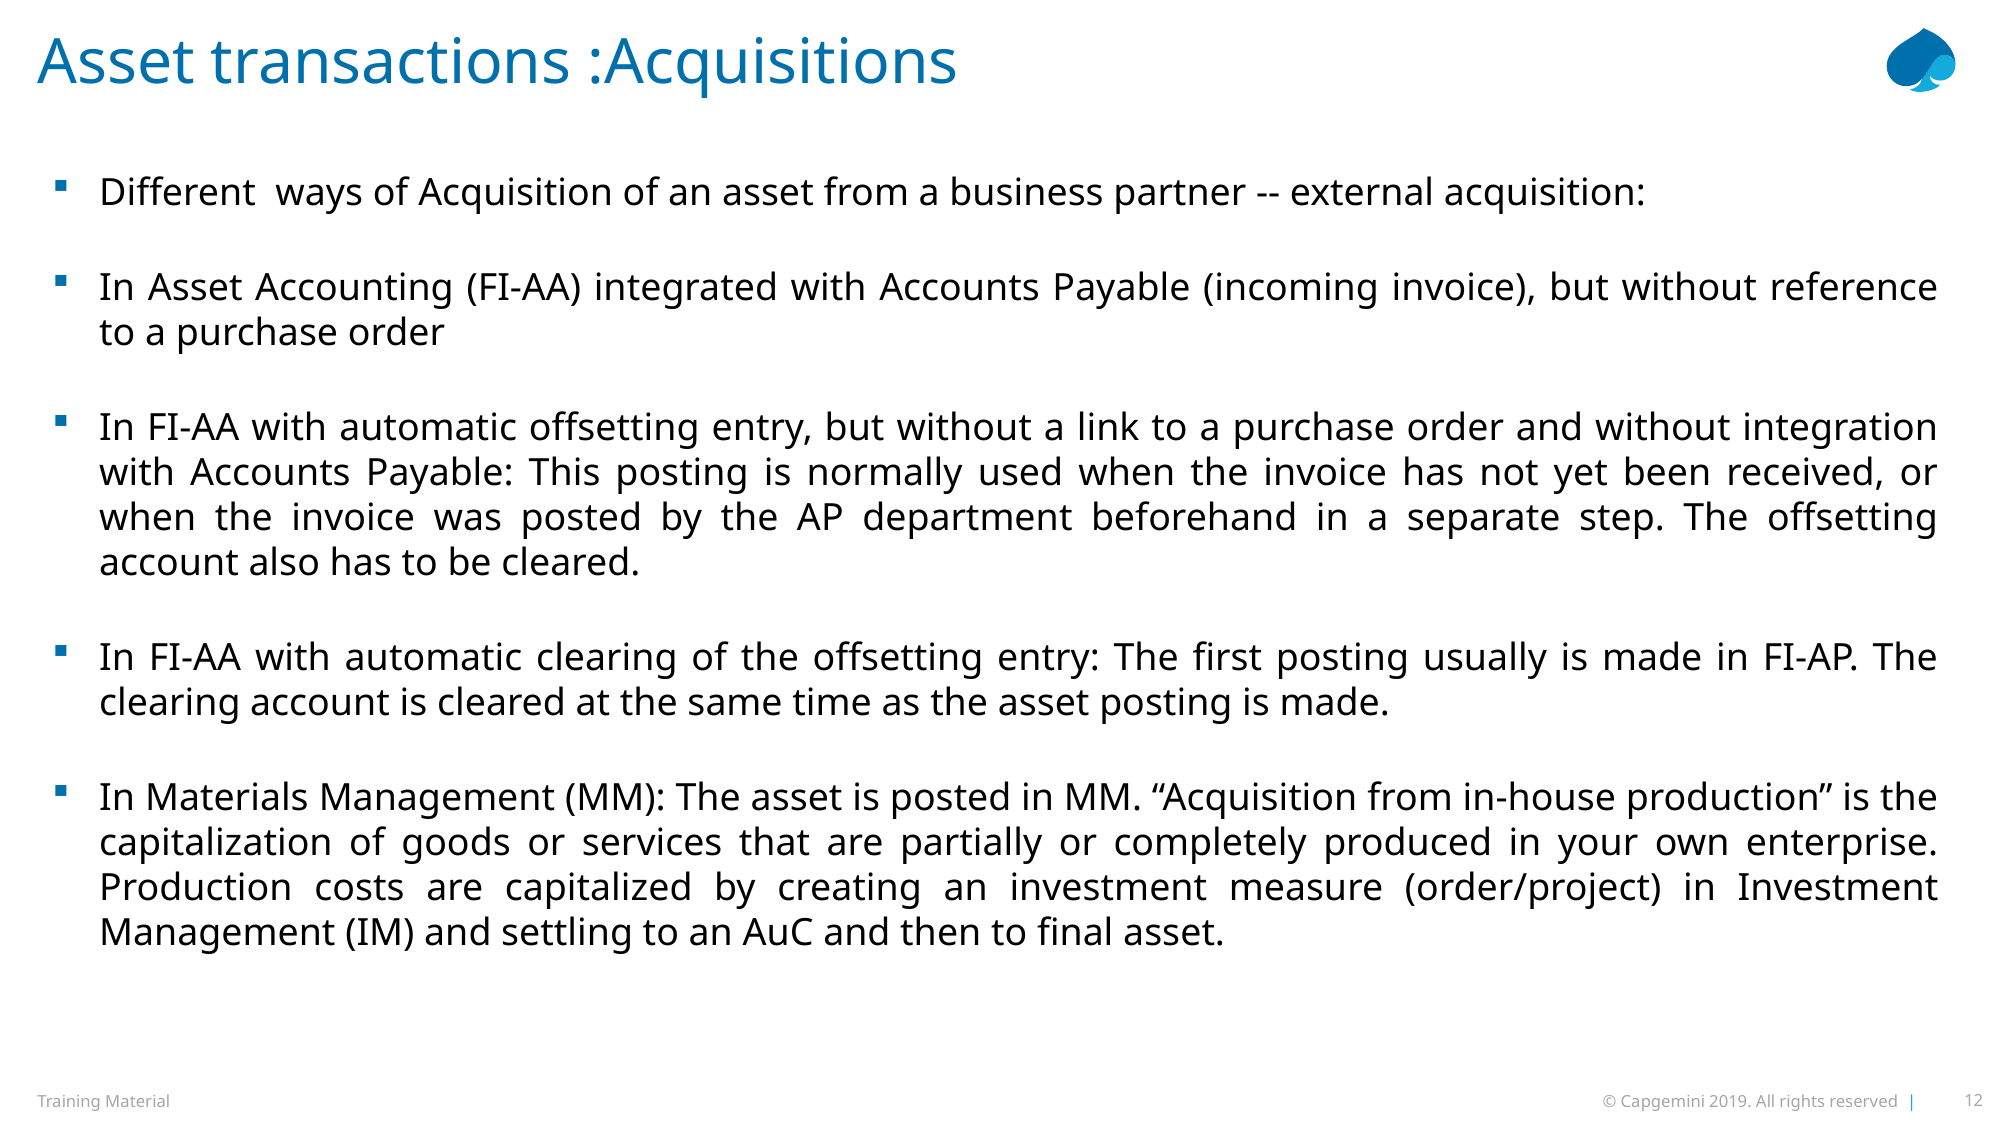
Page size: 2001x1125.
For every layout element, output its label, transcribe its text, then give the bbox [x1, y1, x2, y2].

title Asset transactions :Acquisitions [37, 0, 1863, 119]
list Different ways of Acquisition of an asset from a business partner -- external acquisition: In Asset Accounting (FI-AA) integrated with Accounts Payable (incoming invoice), but without reference to a purchase order In FI-AA with automatic offsetting entry, but without a link to a purchase order and without integration with Accounts Payable: This posting is normally used when the invoice has not yet been received, or when the invoice was posted by the AP department beforehand in a separate step. The offsetting account also has to be cleared. In FI-AA with automatic clearing of the offsetting entry: The first posting usually is made in FI-AP. The clearing account is cleared at the same time as the asset posting is made. In Materials Management (MM): The asset is posted in MM. “Acquisition from in-house production” is the capitalization of goods or services that are partially or completely produced in your own enterprise. Production costs are capitalized by creating an investment measure (order/project) in Investment Management (IM) and settling to an AuC and then to final asset. [37, 160, 1955, 823]
